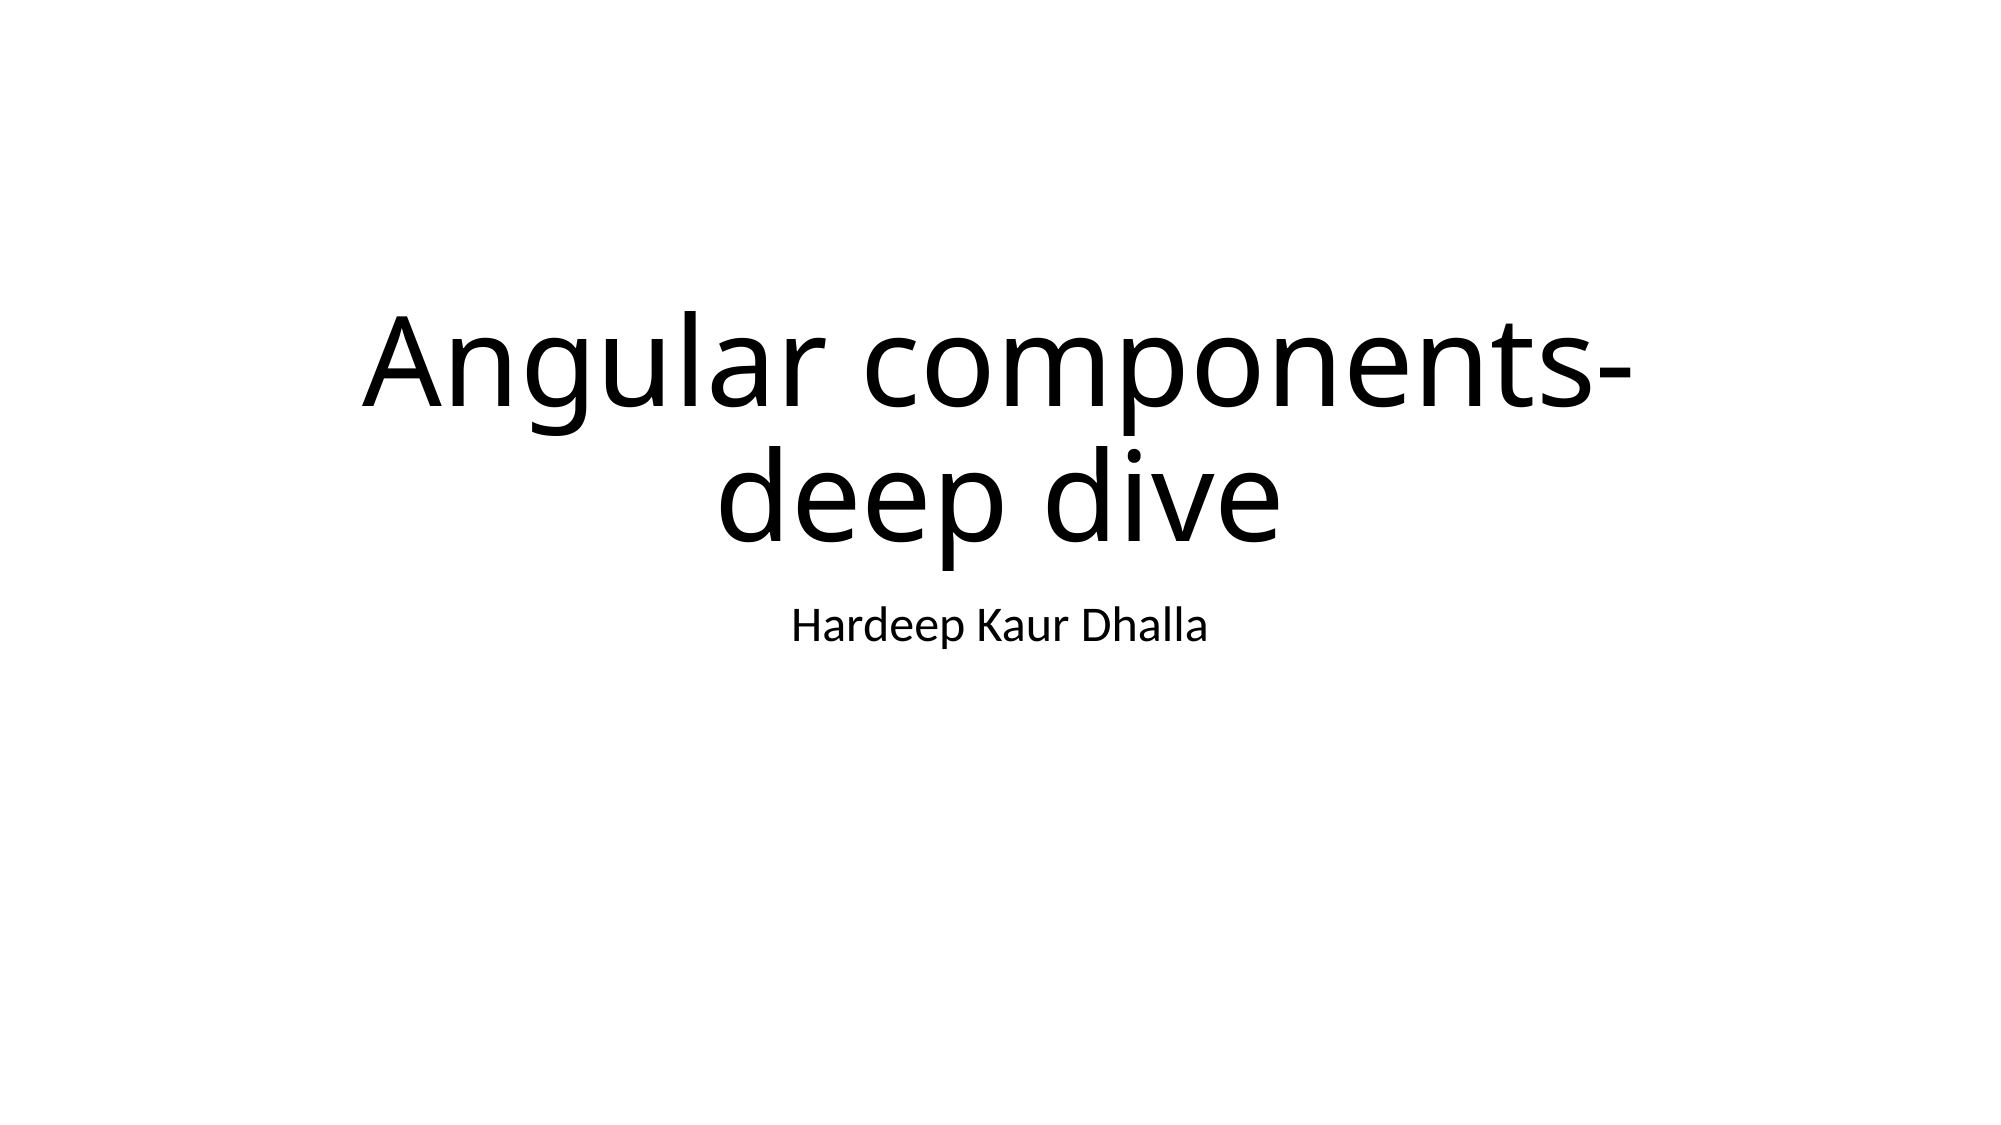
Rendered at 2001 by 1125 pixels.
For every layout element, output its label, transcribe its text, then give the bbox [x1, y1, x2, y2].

title Angular components-deep dive [249, 184, 1750, 576]
subtitle Hardeep Kaur Dhalla [249, 590, 1750, 863]
